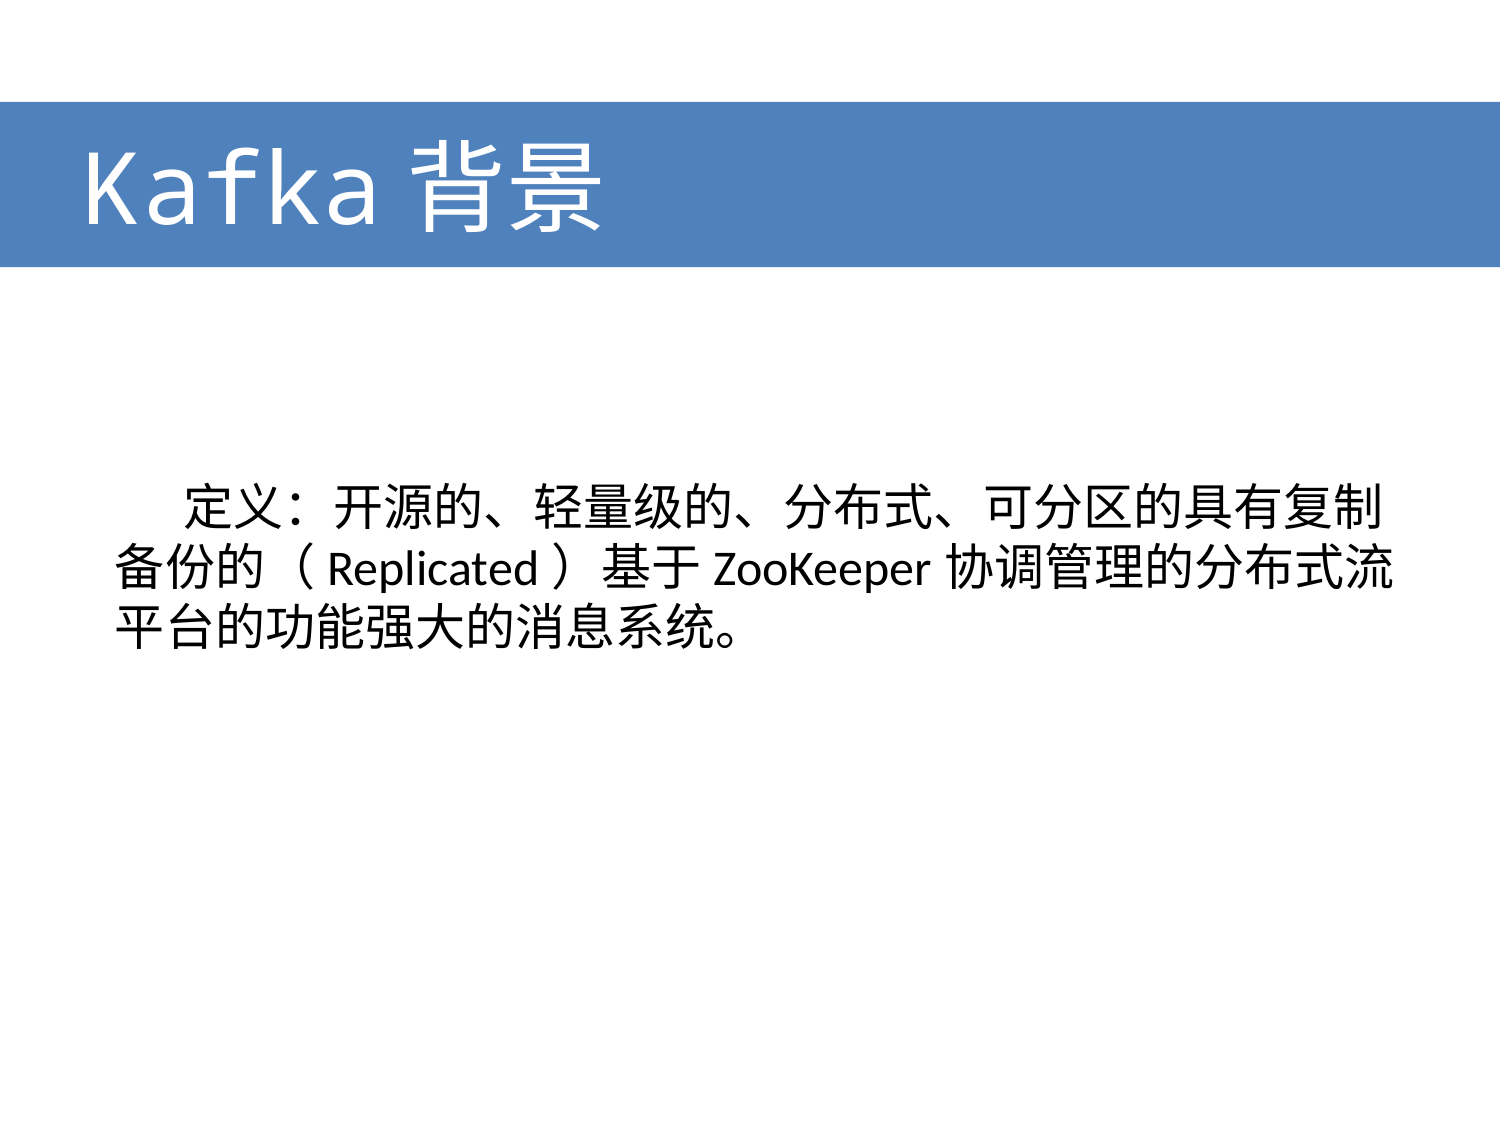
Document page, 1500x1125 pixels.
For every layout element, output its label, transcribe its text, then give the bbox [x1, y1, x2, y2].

title Kafka背景 [0, 101, 1500, 268]
text_box 定义：开源的、轻量级的、分布式、可分区的具有复制备份的（Replicated）基于ZooKeeper协调管理的分布式流平台的功能强大的消息系统。 [100, 467, 1447, 723]
